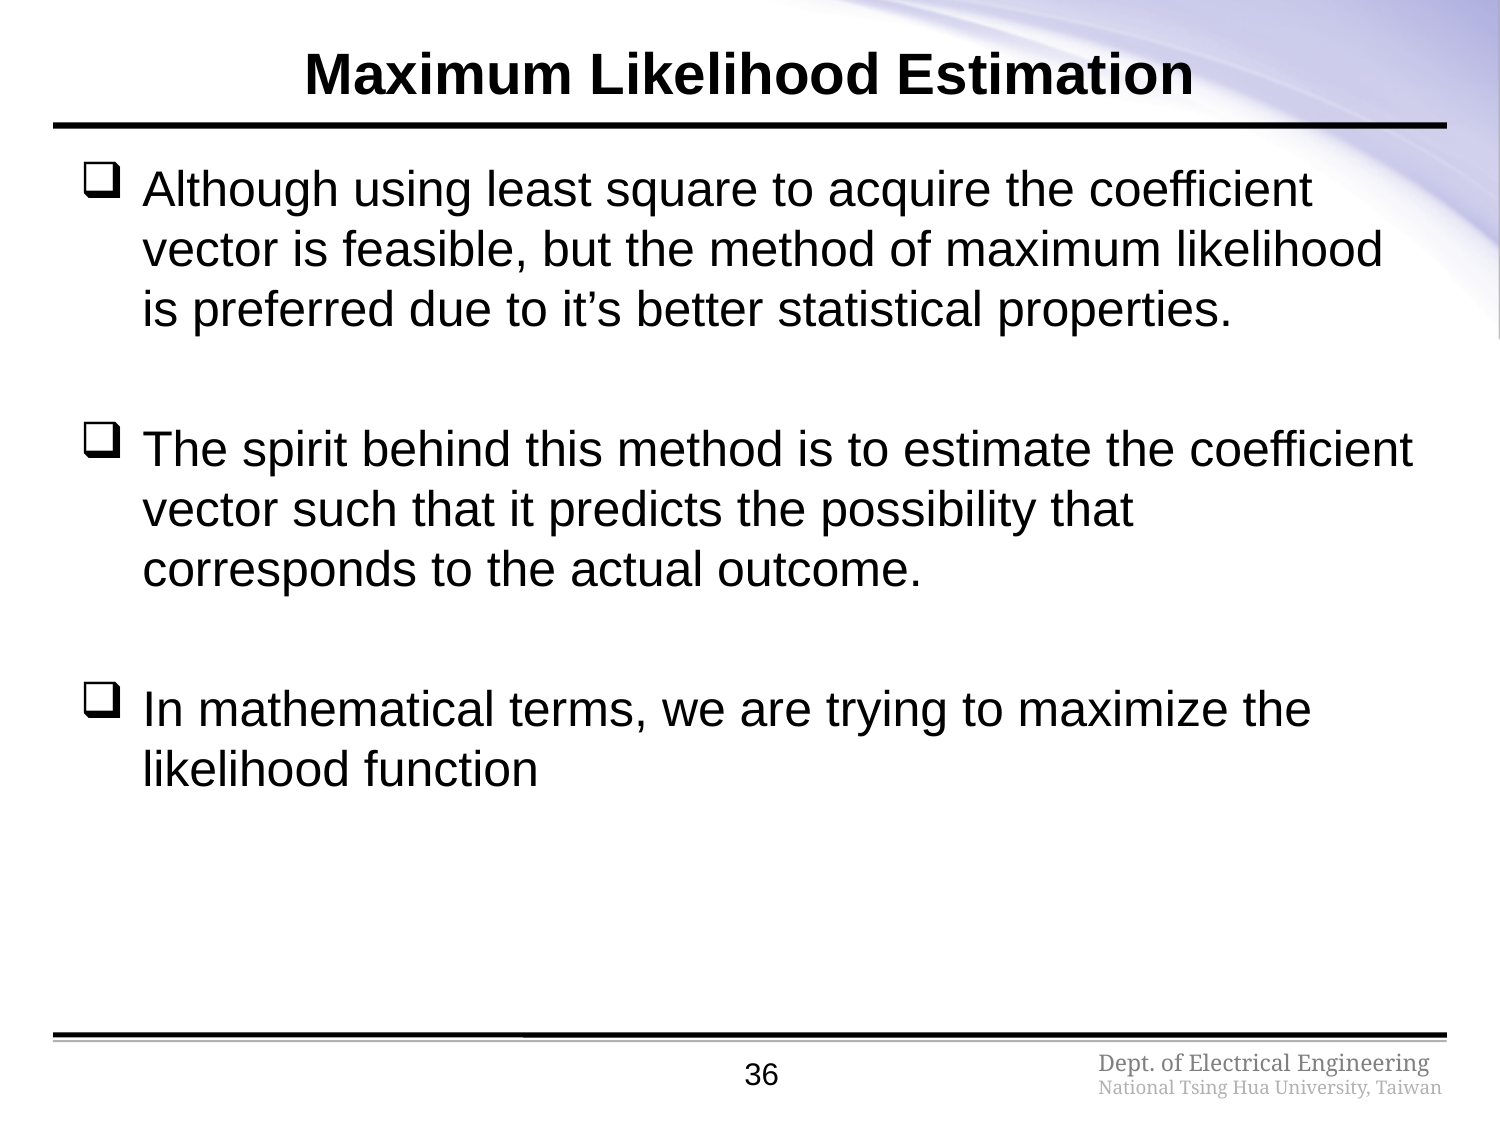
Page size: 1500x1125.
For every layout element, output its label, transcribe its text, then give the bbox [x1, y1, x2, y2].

slide_number 36 [643, 1046, 881, 1095]
picture [768, 0, 1500, 350]
title Maximum Likelihood Estimation [64, 35, 1436, 108]
